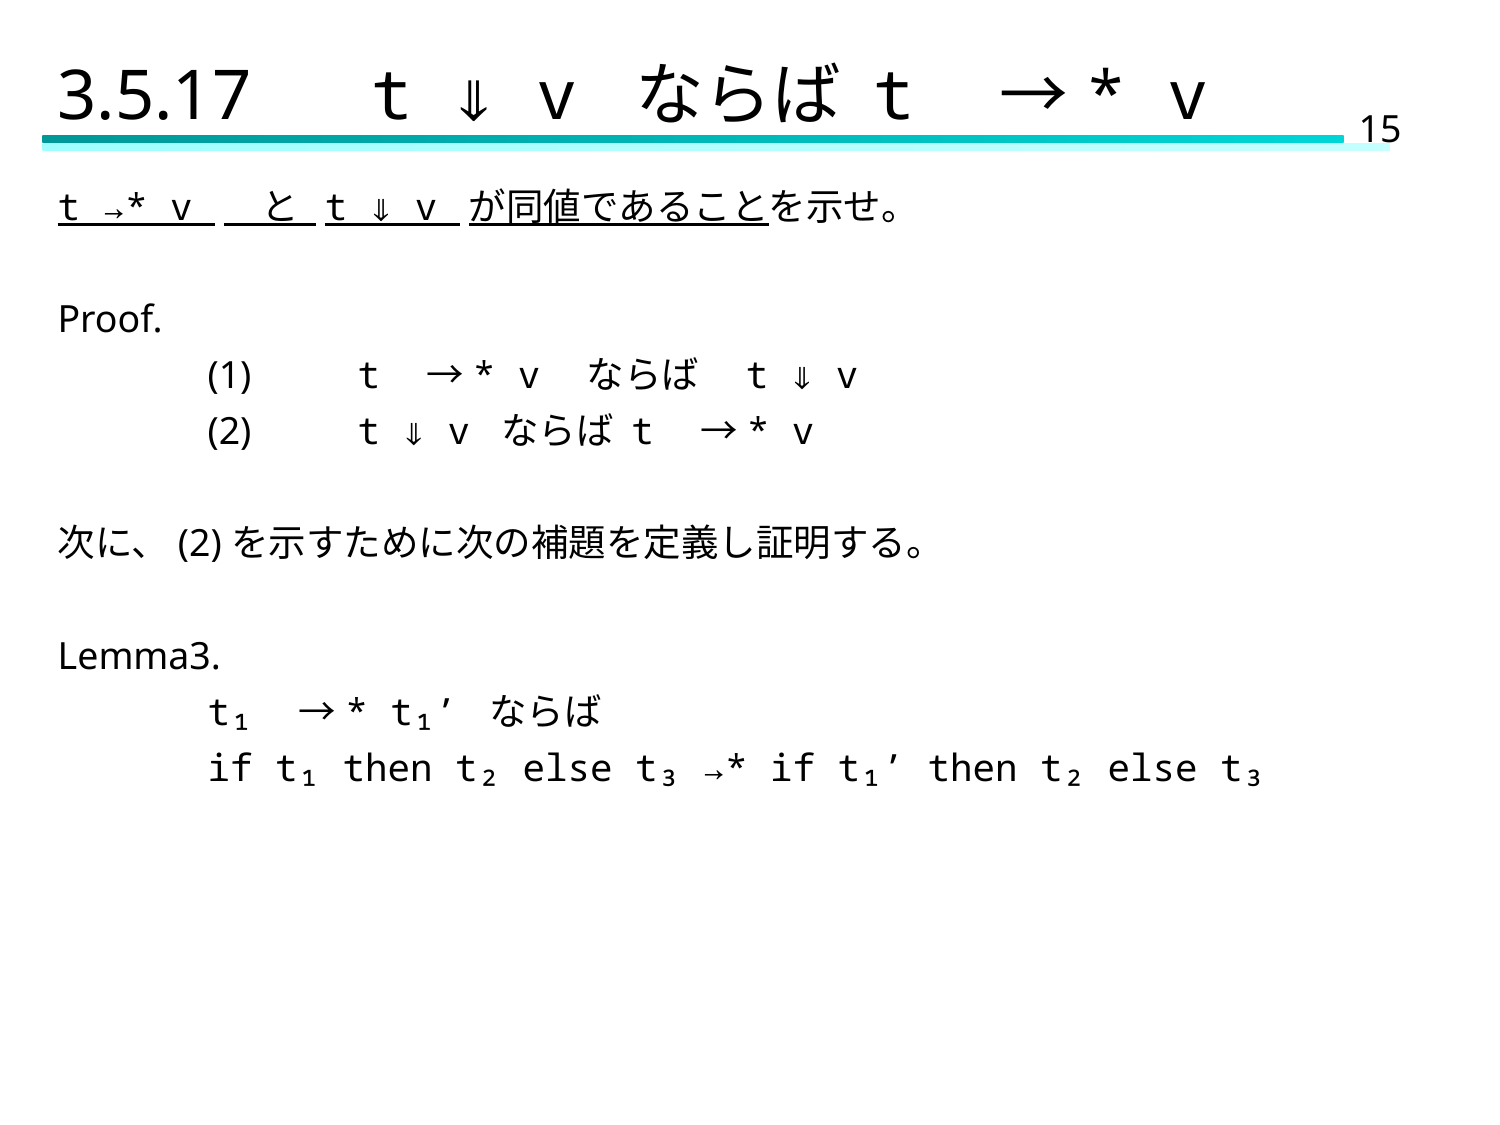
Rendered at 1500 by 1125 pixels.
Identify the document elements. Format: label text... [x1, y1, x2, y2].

list t →* v と t ⇓ v が同値であることを示せ。 Proof. (1) t →* v ならば t ⇓ v (2) t ⇓ v ならば t →* v 次に、(2)を示すために次の補題を定義し証明する。 Lemma3. t₁ →* t₁’ ならば if t₁ then t₂ else t₃ →* if t₁’ then t₂ else t₃ [42, 180, 1458, 1080]
title 3.5.17 t ⇓ v ならば t →* v [42, 22, 1458, 173]
